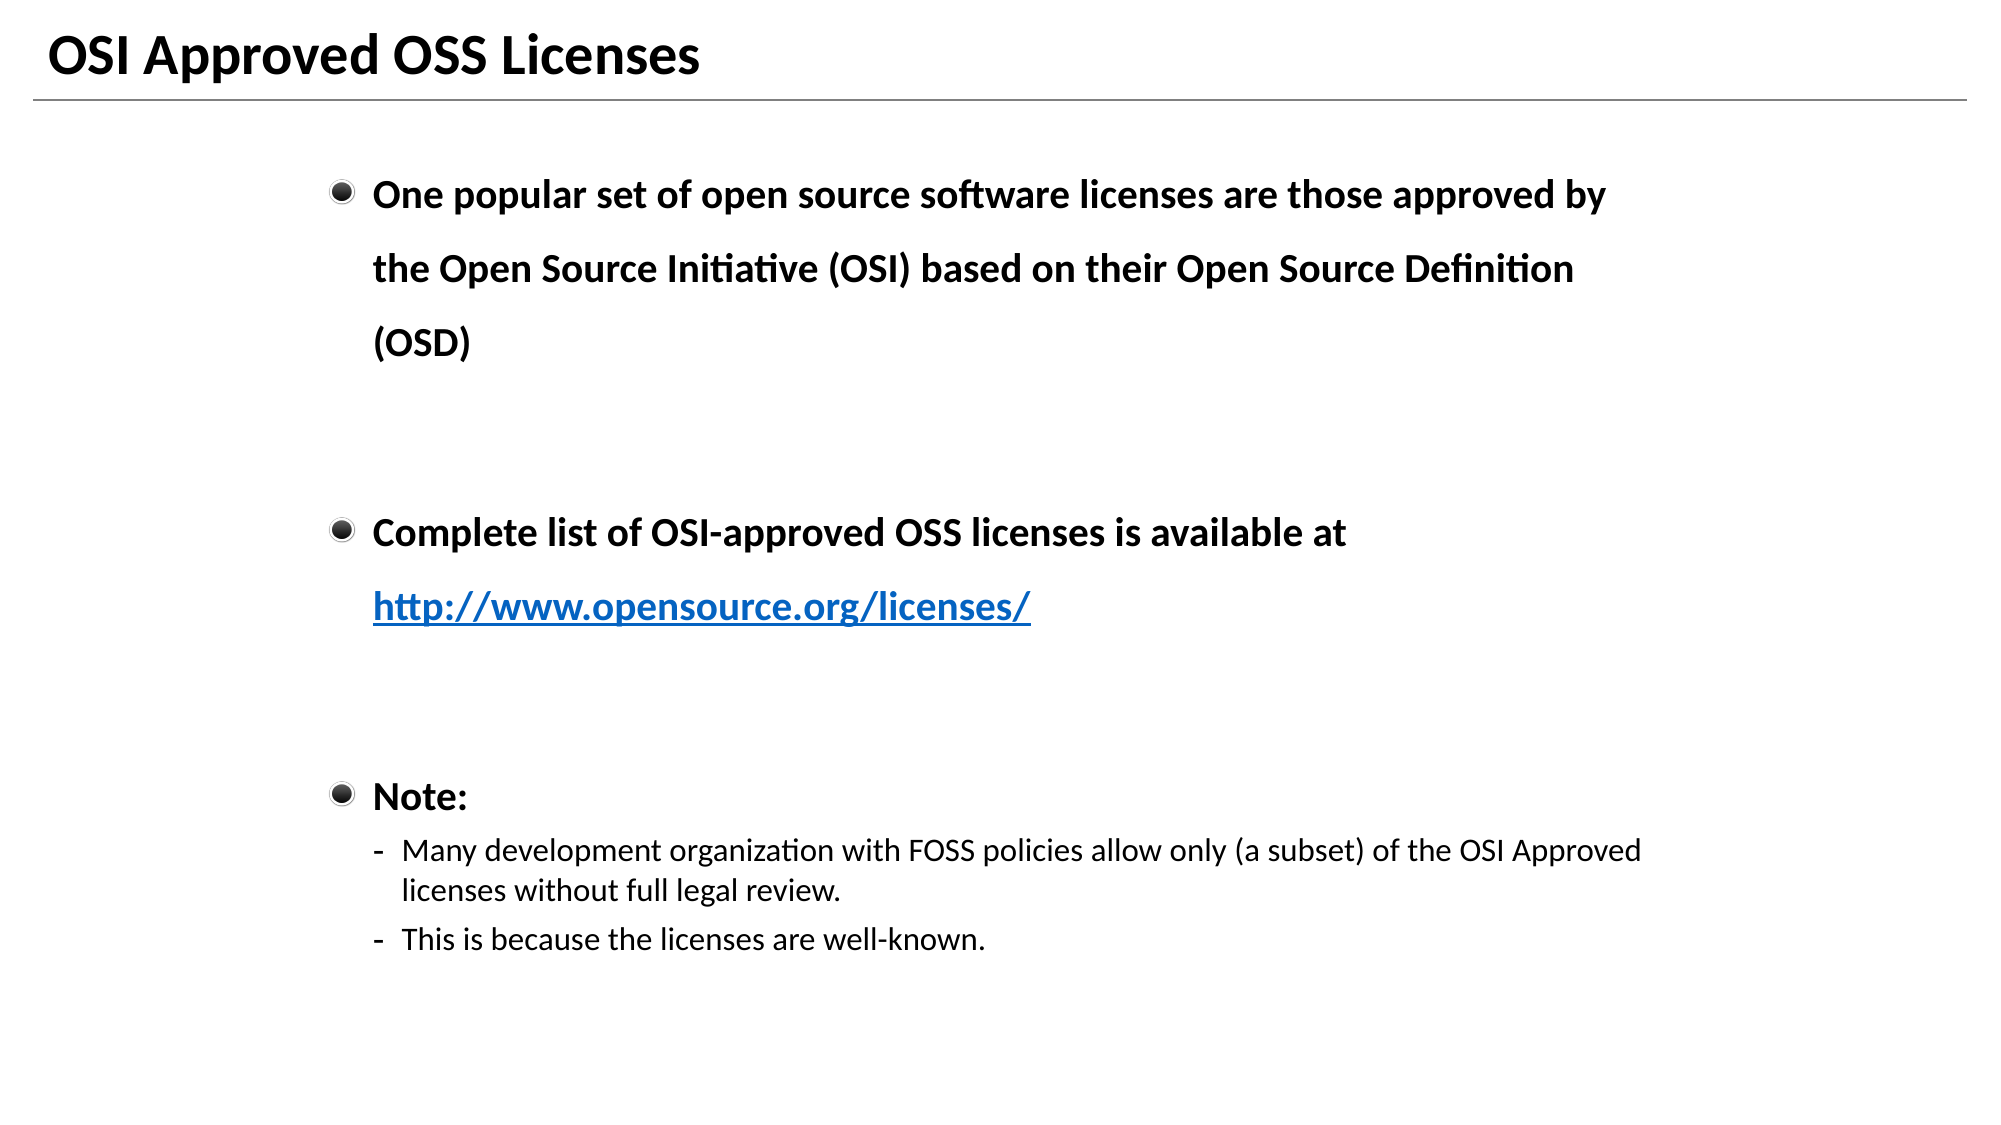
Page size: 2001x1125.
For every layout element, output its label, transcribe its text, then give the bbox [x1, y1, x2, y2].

picture [328, 178, 356, 205]
list One popular set of open source software licenses are those approved by the Open Source Initiative (OSI) based on their Open Source Definition (OSD) Complete list of OSI-approved OSS licenses is available at http://www.opensource.org/licenses/ Note: Many development organization with FOSS policies allow only (a subset) of the OSI Approved licenses without full legal review. This is because the licenses are well-known. [287, 112, 1676, 1000]
picture [328, 516, 356, 543]
title OSI Approved OSS Licenses [33, 11, 1947, 100]
picture [328, 780, 356, 807]
